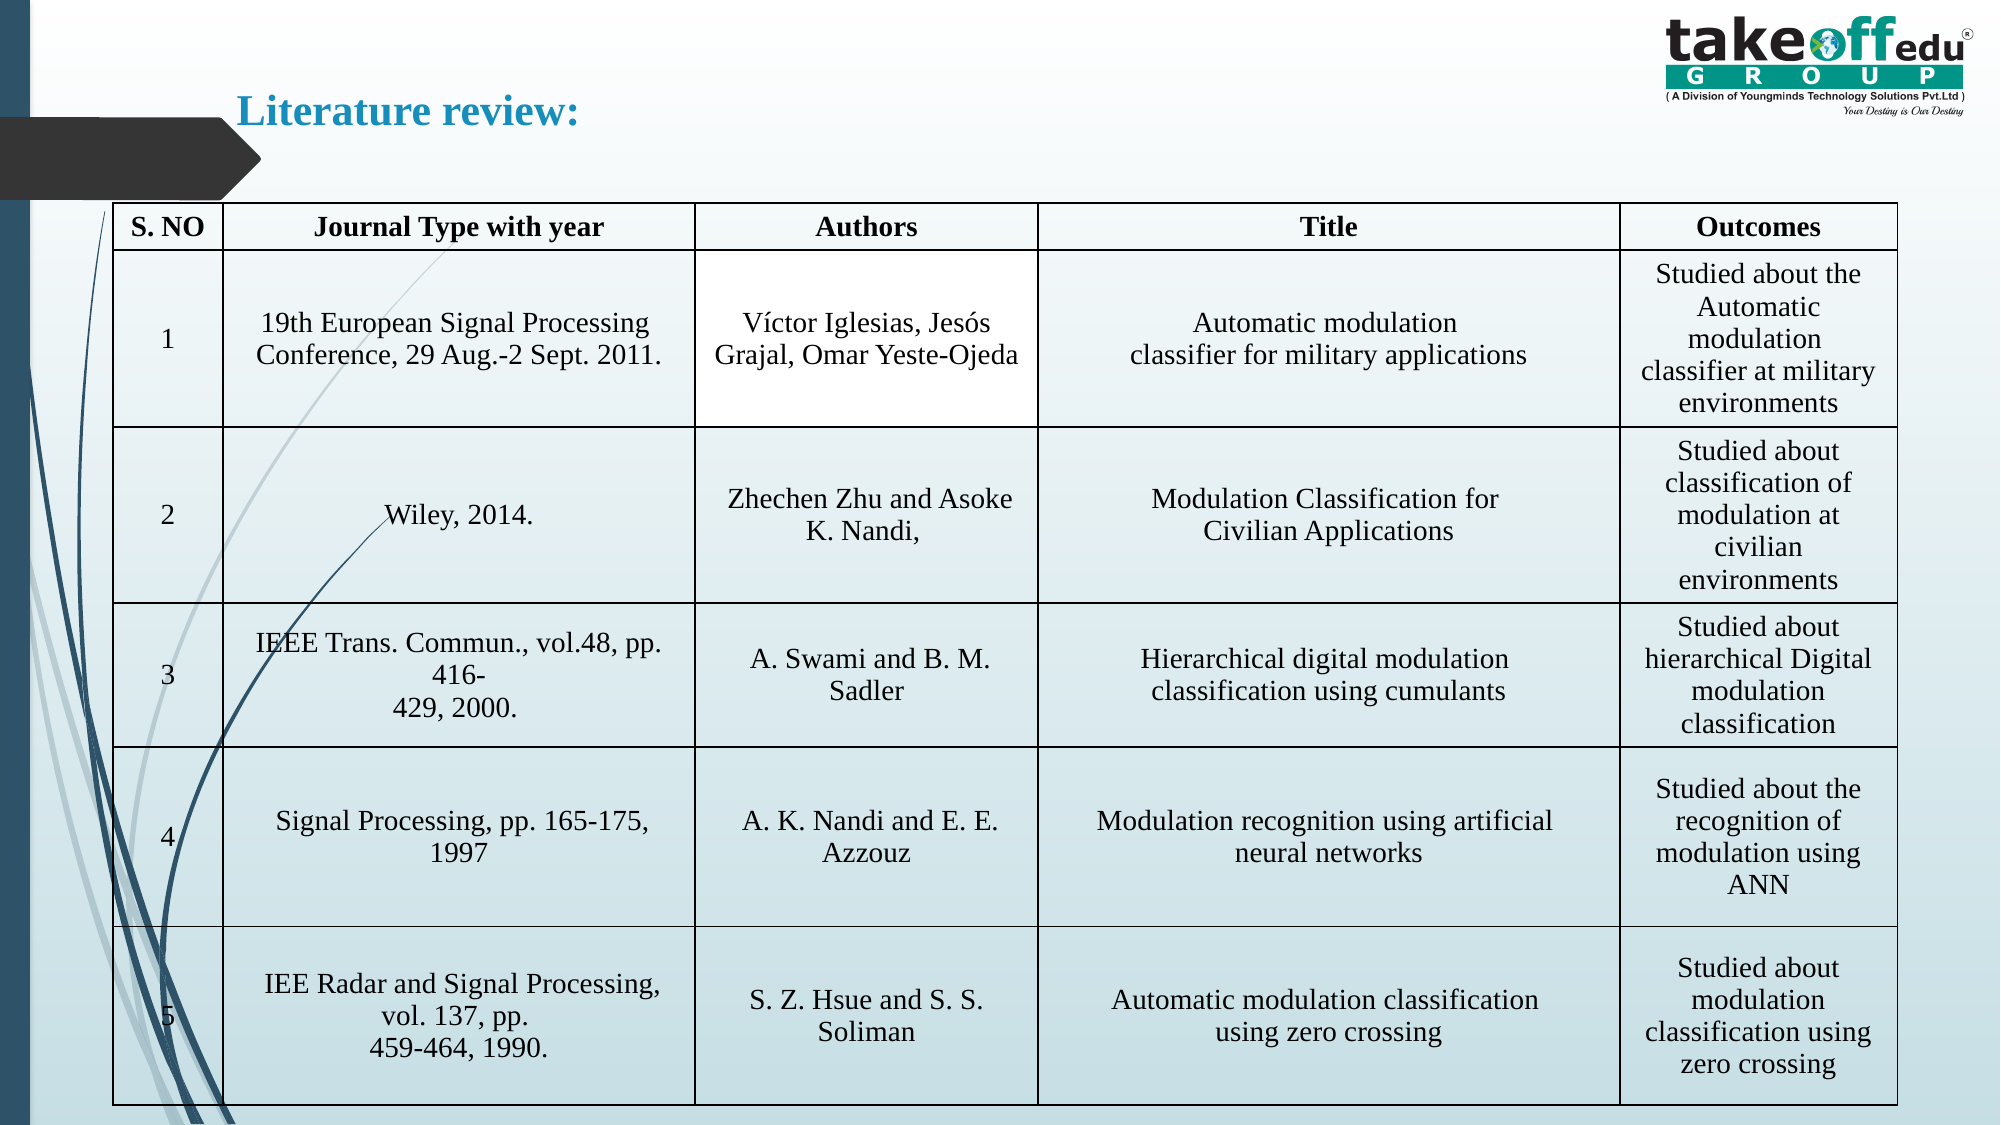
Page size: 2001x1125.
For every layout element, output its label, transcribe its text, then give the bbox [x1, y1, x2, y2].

table_cell Víctor Iglesias, Jesós Grajal, Omar Yeste-Ojeda [696, 251, 1037, 426]
table_cell Studied about modulation classification using zero crossing [1621, 927, 1897, 1104]
table_cell Studied about the recognition of modulation using ANN [1621, 748, 1897, 926]
table_cell Zhechen Zhu and Asoke K. Nandi, [696, 428, 1037, 602]
table_cell IEEE Trans. Commun., vol.48, pp. 416- 429, 2000. [224, 604, 694, 746]
table_cell 19th European Signal Processing Conference, 29 Aug.-2 Sept. 2011. [224, 251, 694, 426]
table_cell Modulation Classification for Civilian Applications [1039, 428, 1619, 602]
table_header Journal Type with year [224, 204, 694, 249]
table_header Authors [696, 204, 1037, 249]
title Literature review: [221, 73, 1658, 202]
table_cell Wiley, 2014. [224, 428, 694, 602]
table_header S. NO [114, 204, 222, 249]
table_cell 3 [114, 604, 222, 746]
table_header Outcomes [1621, 204, 1897, 249]
table_cell S. Z. Hsue and S. S. Soliman [696, 927, 1037, 1104]
table_cell A. K. Nandi and E. E. Azzouz [696, 748, 1037, 926]
table_cell Automatic modulation classification using zero crossing [1039, 927, 1619, 1104]
table_cell 4 [114, 748, 222, 926]
table_header Title [1039, 204, 1619, 249]
table_cell Modulation recognition using artificial neural networks [1039, 748, 1619, 926]
table_cell 2 [114, 428, 222, 602]
table_cell Studied about the Automatic modulation classifier at military environments [1621, 251, 1897, 426]
table_cell Automatic modulation classifier for military applications [1039, 251, 1619, 426]
table_cell Studied about hierarchical Digital modulation classification [1621, 604, 1897, 746]
table_cell Hierarchical digital modulation classification using cumulants [1039, 604, 1619, 746]
table_cell 5 [114, 927, 222, 1104]
table_cell 1 [114, 251, 222, 426]
table_cell Signal Processing, pp. 165-175, 1997 [224, 748, 694, 926]
table_cell IEE Radar and Signal Processing, vol. 137, pp. 459-464, 1990. [224, 927, 694, 1104]
table_cell Studied about classification of modulation at civilian environments [1621, 428, 1897, 602]
table_cell A. Swami and B. M. Sadler [696, 604, 1037, 746]
picture [1656, 15, 1980, 132]
